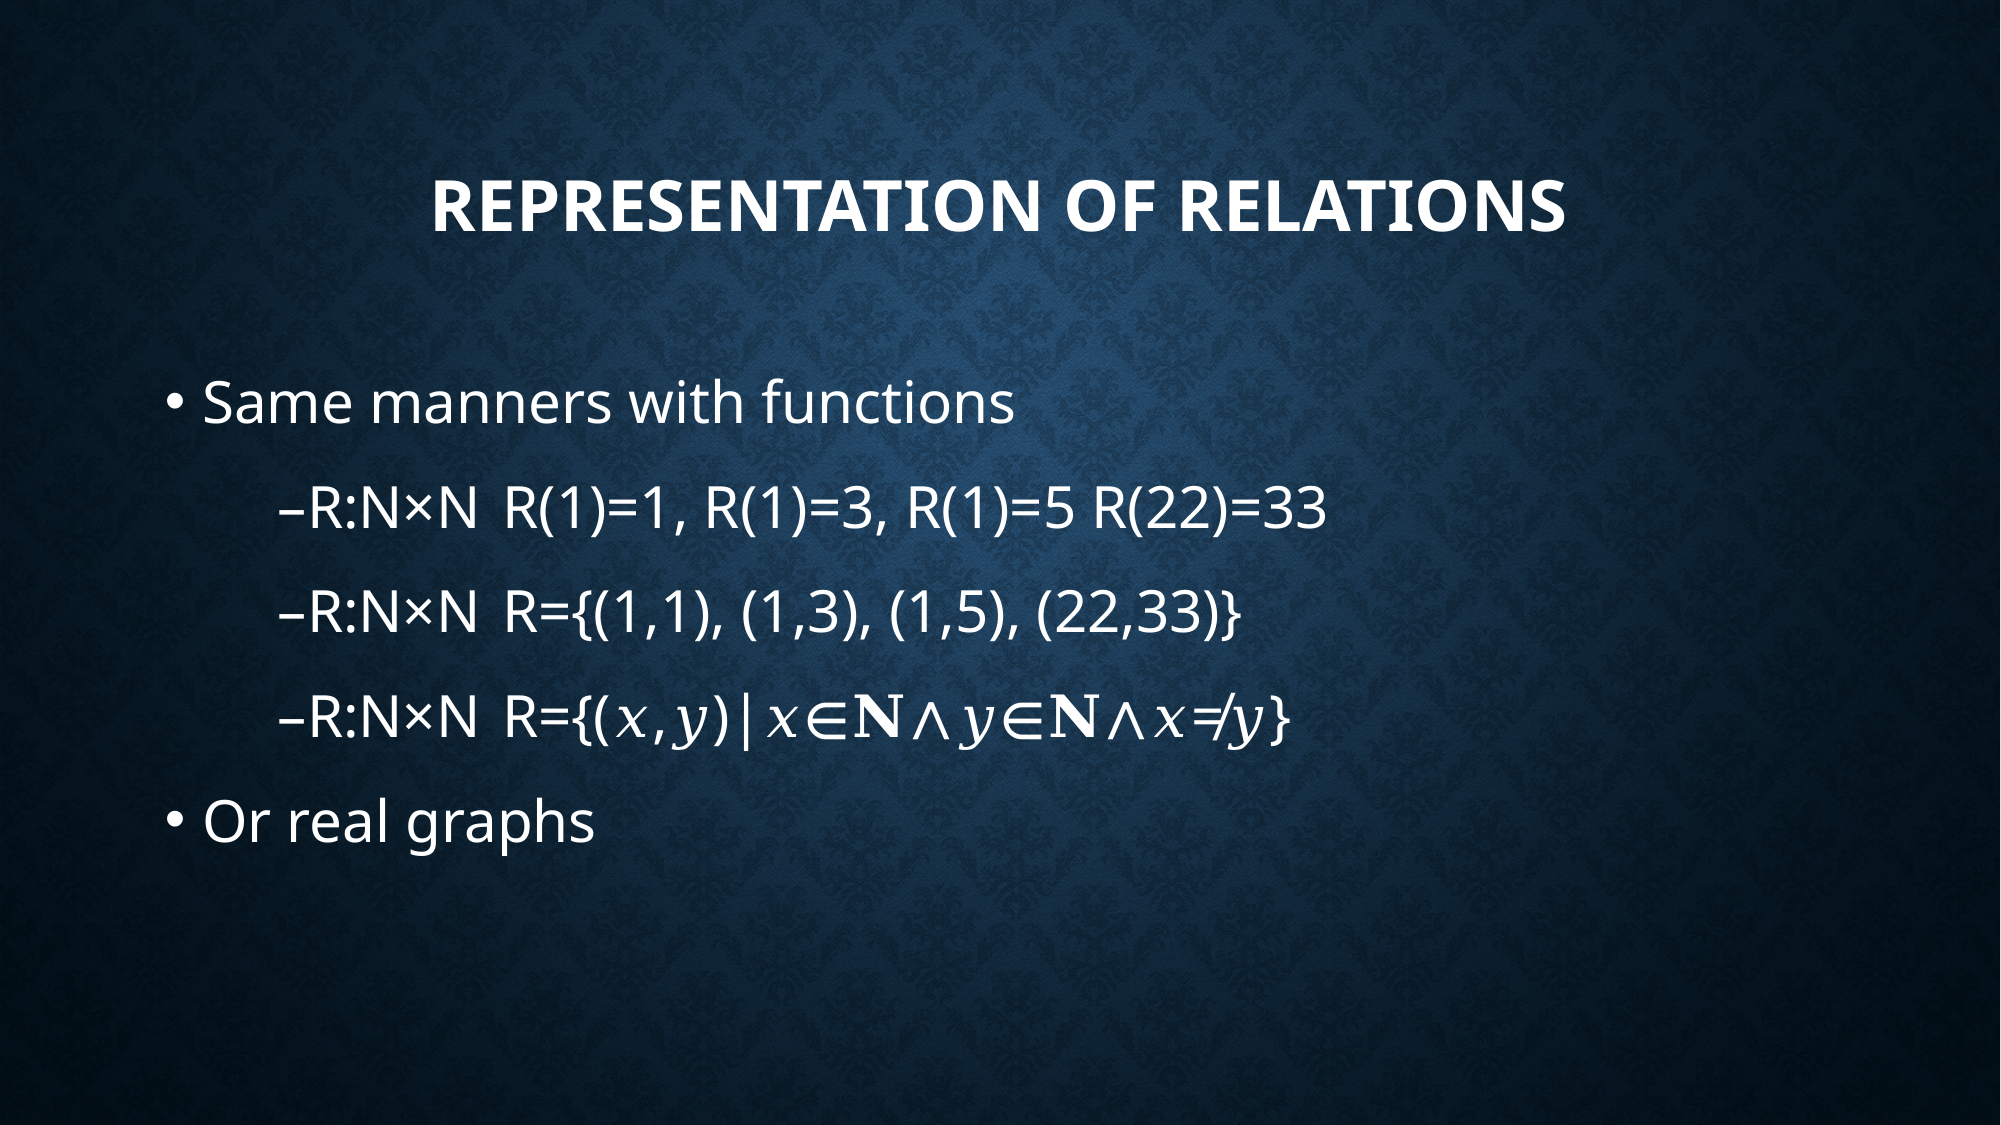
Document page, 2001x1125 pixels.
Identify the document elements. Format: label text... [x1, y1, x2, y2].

title Representation of Relations [149, 99, 1849, 318]
list Same manners with functions –R:N×N R(1)=1, R(1)=3, R(1)=5 R(22)=33 –R:N×N R={(1,1), (1,3), (1,5), (22,33)} –R:N×N R={(𝑥,𝑦)|𝑥∈𝐍∧𝑦∈𝐍∧𝑥≠𝑦} Or real graphs [149, 343, 1849, 1025]
